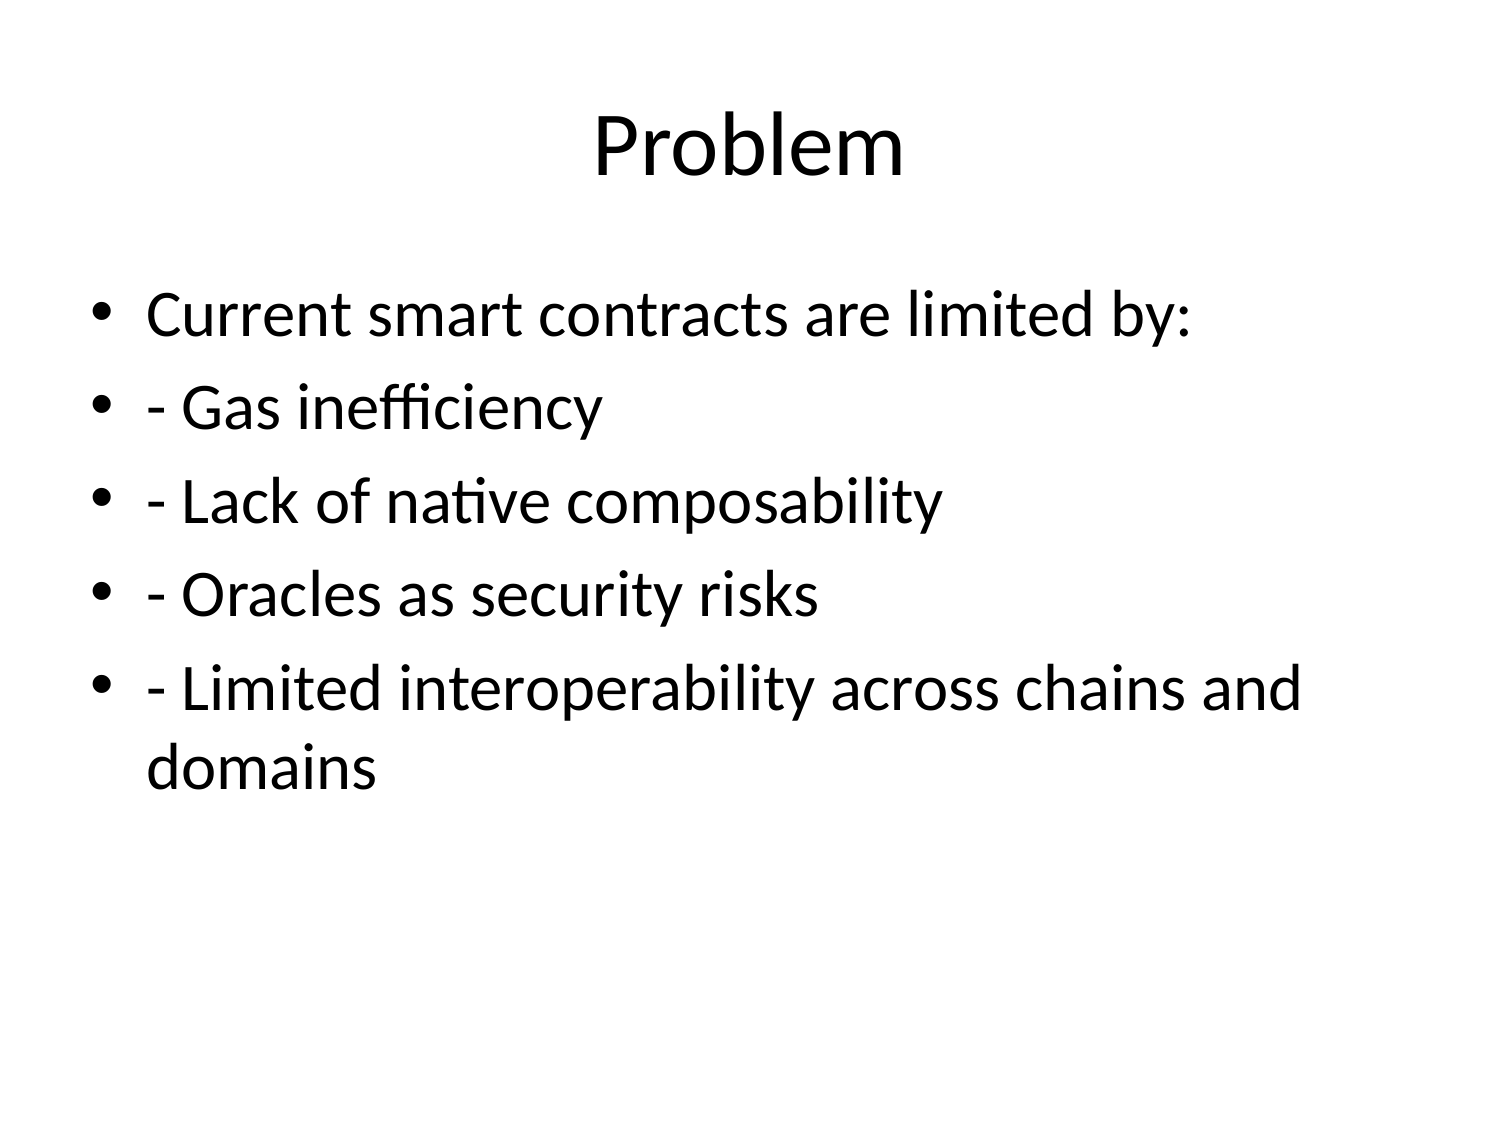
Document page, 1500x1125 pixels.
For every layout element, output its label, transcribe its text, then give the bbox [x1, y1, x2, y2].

title Problem [75, 45, 1425, 233]
list Current smart contracts are limited by: - Gas inefficiency - Lack of native composability - Oracles as security risks - Limited interoperability across chains and domains [75, 262, 1425, 1005]
